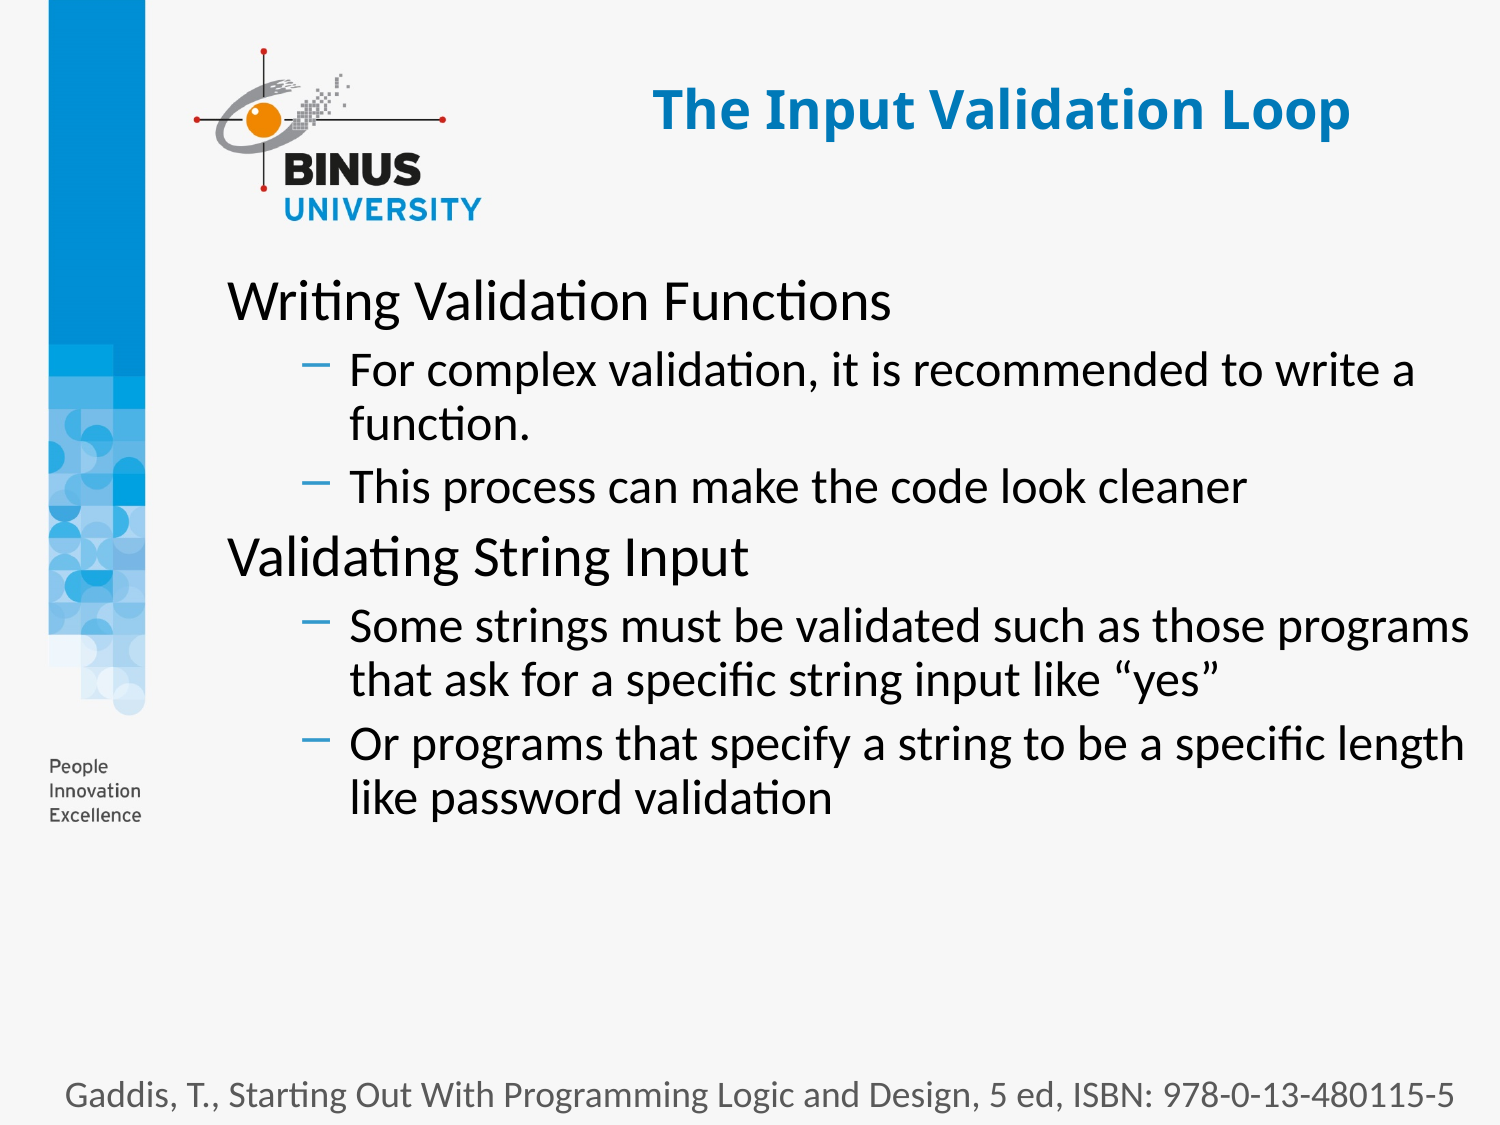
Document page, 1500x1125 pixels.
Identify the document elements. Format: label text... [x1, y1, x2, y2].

text_box Gaddis, T., Starting Out With Programming Logic and Design, 5 ed, ISBN: 978-0-13-480115-5 [50, 1062, 1500, 1125]
text_box Writing Validation Functions For complex validation, it is recommended to write a function. This process can make the code look cleaner Validating String Input Some strings must be validated such as those programs that ask for a specific string input like “yes” Or programs that specify a string to be a specific length like password validation [212, 262, 1475, 1038]
title The Input Validation Loop [637, 42, 1463, 173]
picture [0, 0, 1500, 845]
